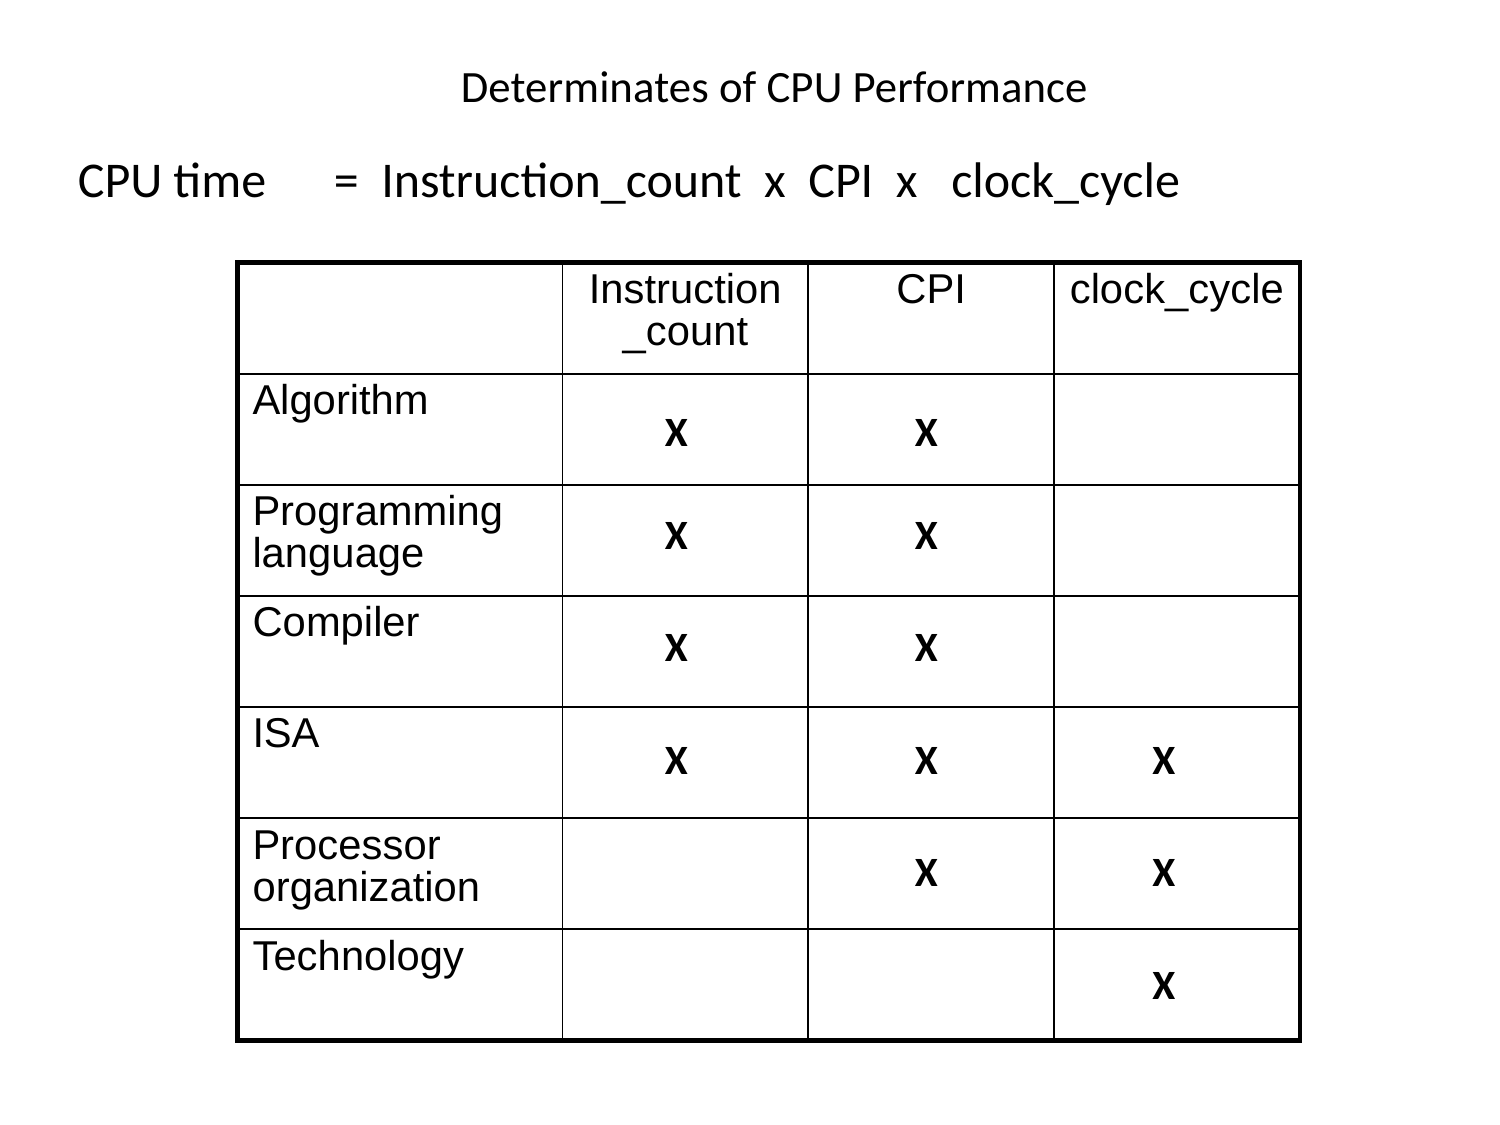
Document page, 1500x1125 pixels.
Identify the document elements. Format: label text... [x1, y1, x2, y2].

table_cell [1055, 930, 1298, 1038]
table_header CPI [809, 265, 1053, 373]
text_box X [649, 500, 713, 565]
table_cell [563, 819, 807, 928]
table_cell Compiler [240, 597, 562, 706]
table_cell [1055, 819, 1298, 928]
table_cell [563, 375, 807, 484]
table_cell Programming language [240, 486, 562, 595]
text_box X [649, 725, 713, 790]
text_box X [1137, 837, 1200, 903]
table_cell [809, 708, 1053, 817]
text_box X [899, 612, 963, 678]
table_cell Technology [240, 930, 562, 1038]
table_cell [809, 597, 1053, 706]
table_cell Algorithm [240, 375, 562, 484]
table_cell [809, 486, 1053, 595]
table_header [240, 265, 562, 373]
table_cell [1055, 375, 1298, 484]
table_cell [809, 375, 1053, 484]
table_header clock_cycle [1055, 265, 1298, 373]
table_cell [1055, 597, 1298, 706]
text_box X [899, 725, 963, 790]
title Determinates of CPU Performance [287, 50, 1263, 120]
text_box X [1137, 725, 1200, 790]
table_cell [563, 930, 807, 1038]
text_box X [899, 837, 963, 903]
table_cell [563, 597, 807, 706]
text_box X [1137, 950, 1200, 1015]
text_box CPU time = Instruction_count x CPI x clock_cycle [0, 149, 1438, 213]
table_cell [809, 930, 1053, 1038]
table_cell [1055, 486, 1298, 595]
table_cell [563, 486, 807, 595]
text_box X [899, 397, 963, 463]
table_cell [1055, 708, 1298, 817]
table_cell Processor organization [240, 819, 562, 928]
table_header Instruction_count [563, 265, 807, 373]
table_cell [809, 819, 1053, 928]
table_cell [563, 708, 807, 817]
text_box X [899, 500, 963, 565]
table_cell ISA [240, 708, 562, 817]
text_box X [649, 397, 713, 463]
text_box X [649, 612, 713, 678]
